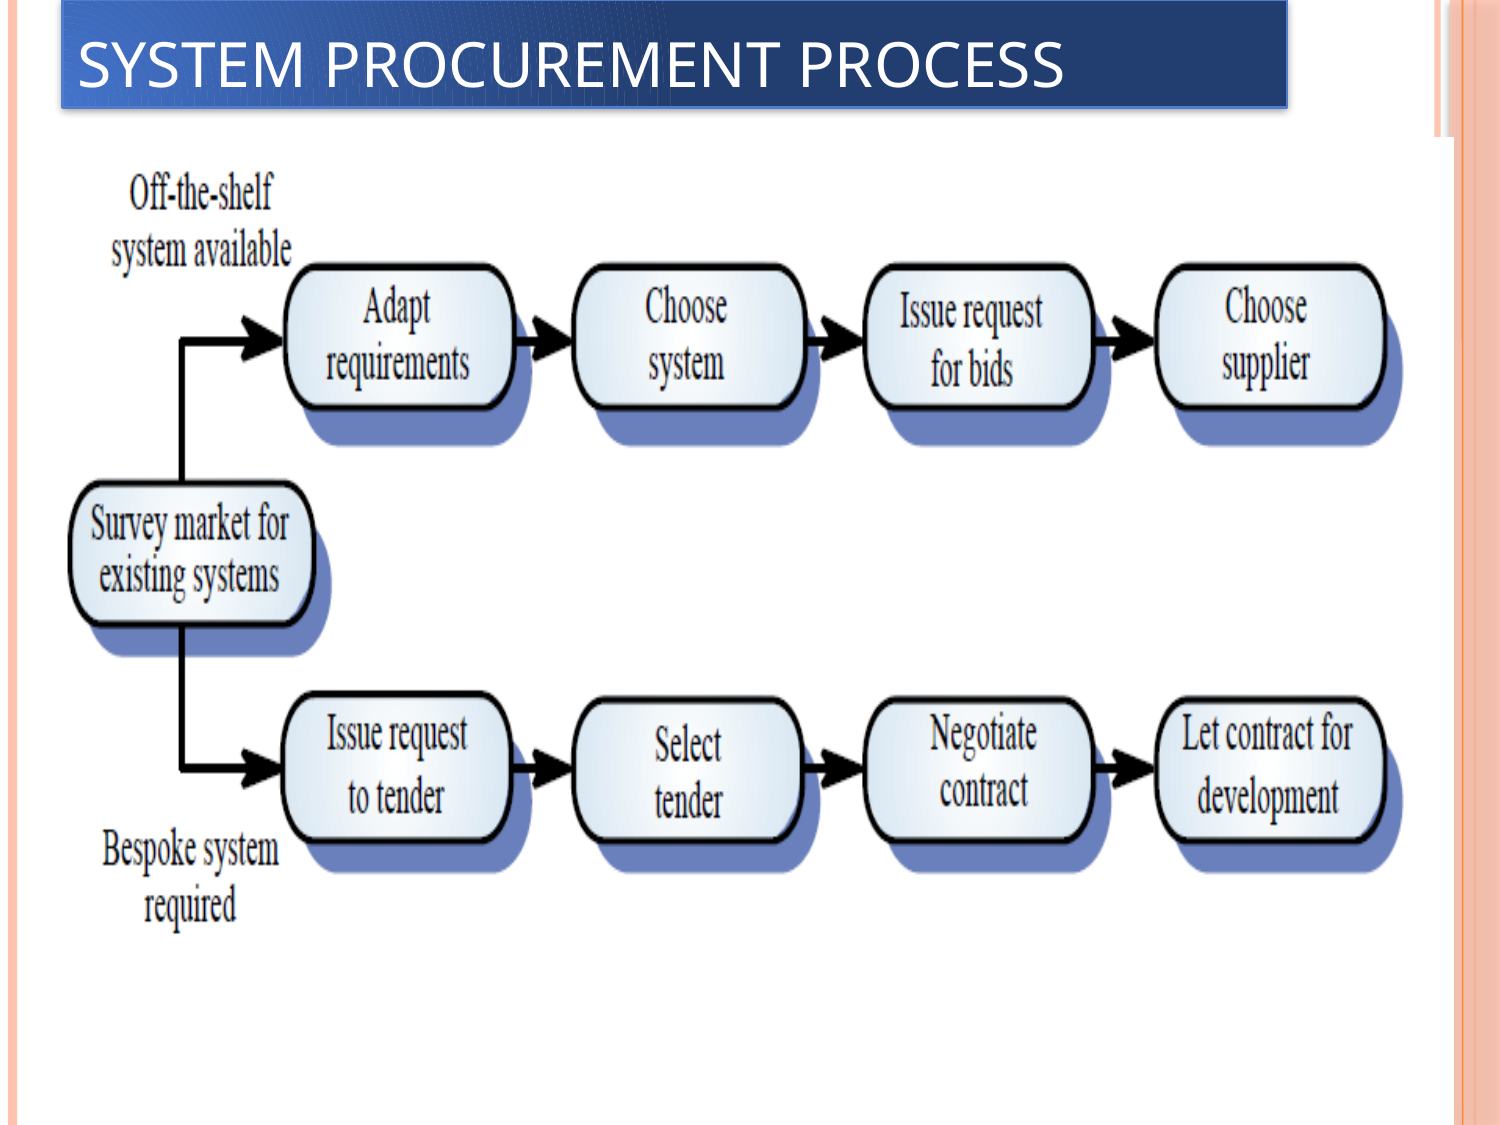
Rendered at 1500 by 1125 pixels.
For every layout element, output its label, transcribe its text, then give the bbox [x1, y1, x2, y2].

title System procurement process [61, 0, 1288, 109]
picture [46, 136, 1454, 1125]
